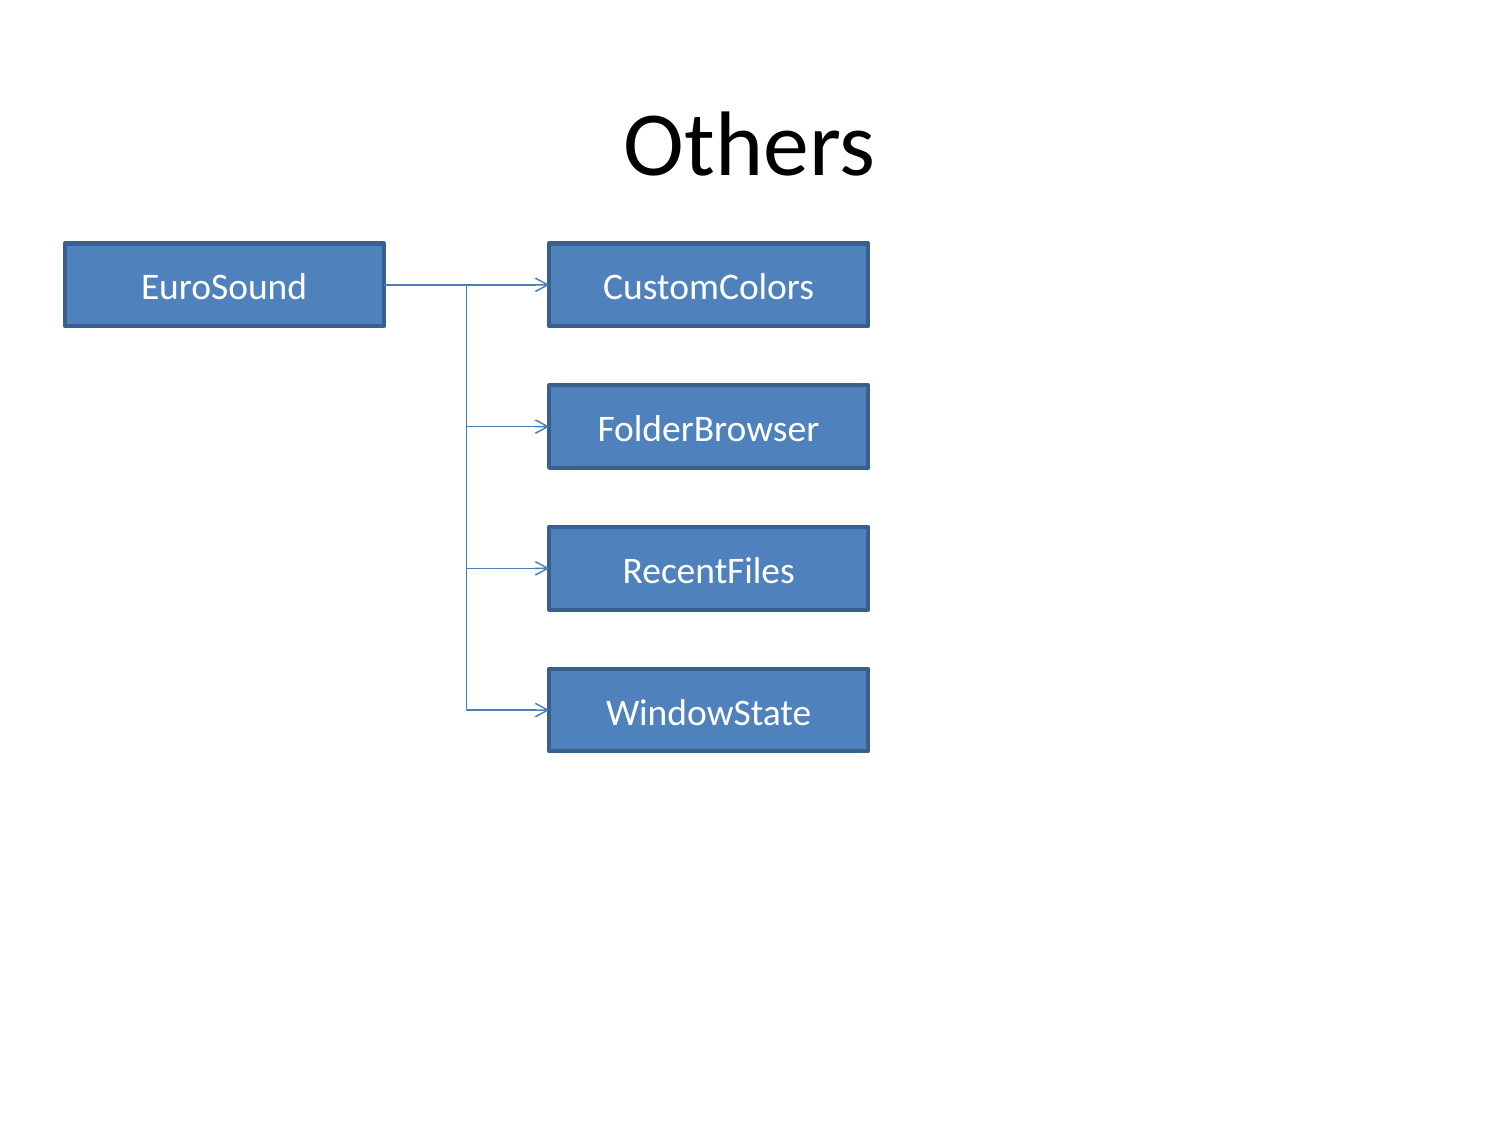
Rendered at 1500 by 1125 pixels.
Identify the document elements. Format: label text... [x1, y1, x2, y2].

text_box FolderBrowser [555, 383, 870, 470]
text_box RecentFiles [554, 525, 870, 612]
text_box EuroSound [63, 241, 386, 328]
title Others [75, 45, 1425, 233]
text_box CustomColors [547, 241, 870, 328]
text_box WindowState [547, 667, 870, 753]
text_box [383, 284, 550, 711]
